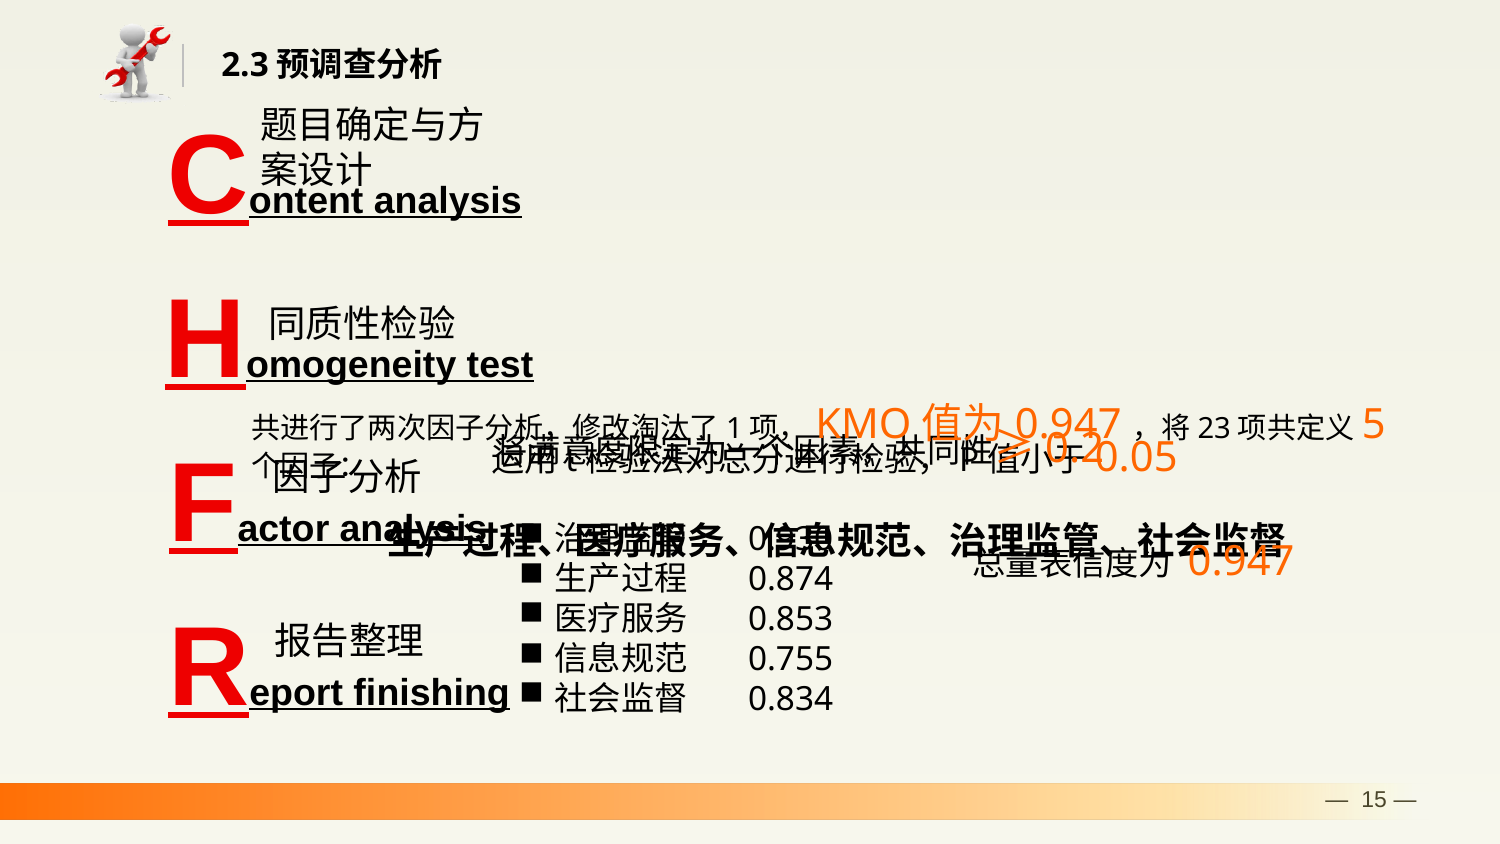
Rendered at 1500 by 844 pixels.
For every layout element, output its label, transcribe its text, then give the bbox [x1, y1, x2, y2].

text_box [147, 257, 551, 455]
text_box 共进行了两次因子分析，修改淘汰了1项，KMO值为0.947，将23项共定义5个因子： 生产过程、医疗服务、信息规范、治理监管、社会监督 [510, 389, 1438, 570]
picture [81, 23, 188, 106]
text_box 治理监管 0.930 生产过程 0.874 医疗服务 0.853 信息规范 0.755 社会监督 0.834 [510, 509, 880, 725]
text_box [0, 781, 1433, 823]
text_box — 15 — [1310, 777, 1438, 820]
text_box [152, 421, 505, 584]
text_box 总量表信度为 0.947 [957, 526, 1369, 592]
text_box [150, 93, 540, 256]
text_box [151, 585, 528, 783]
text_box 2.3预调查分析 [206, 43, 1296, 92]
